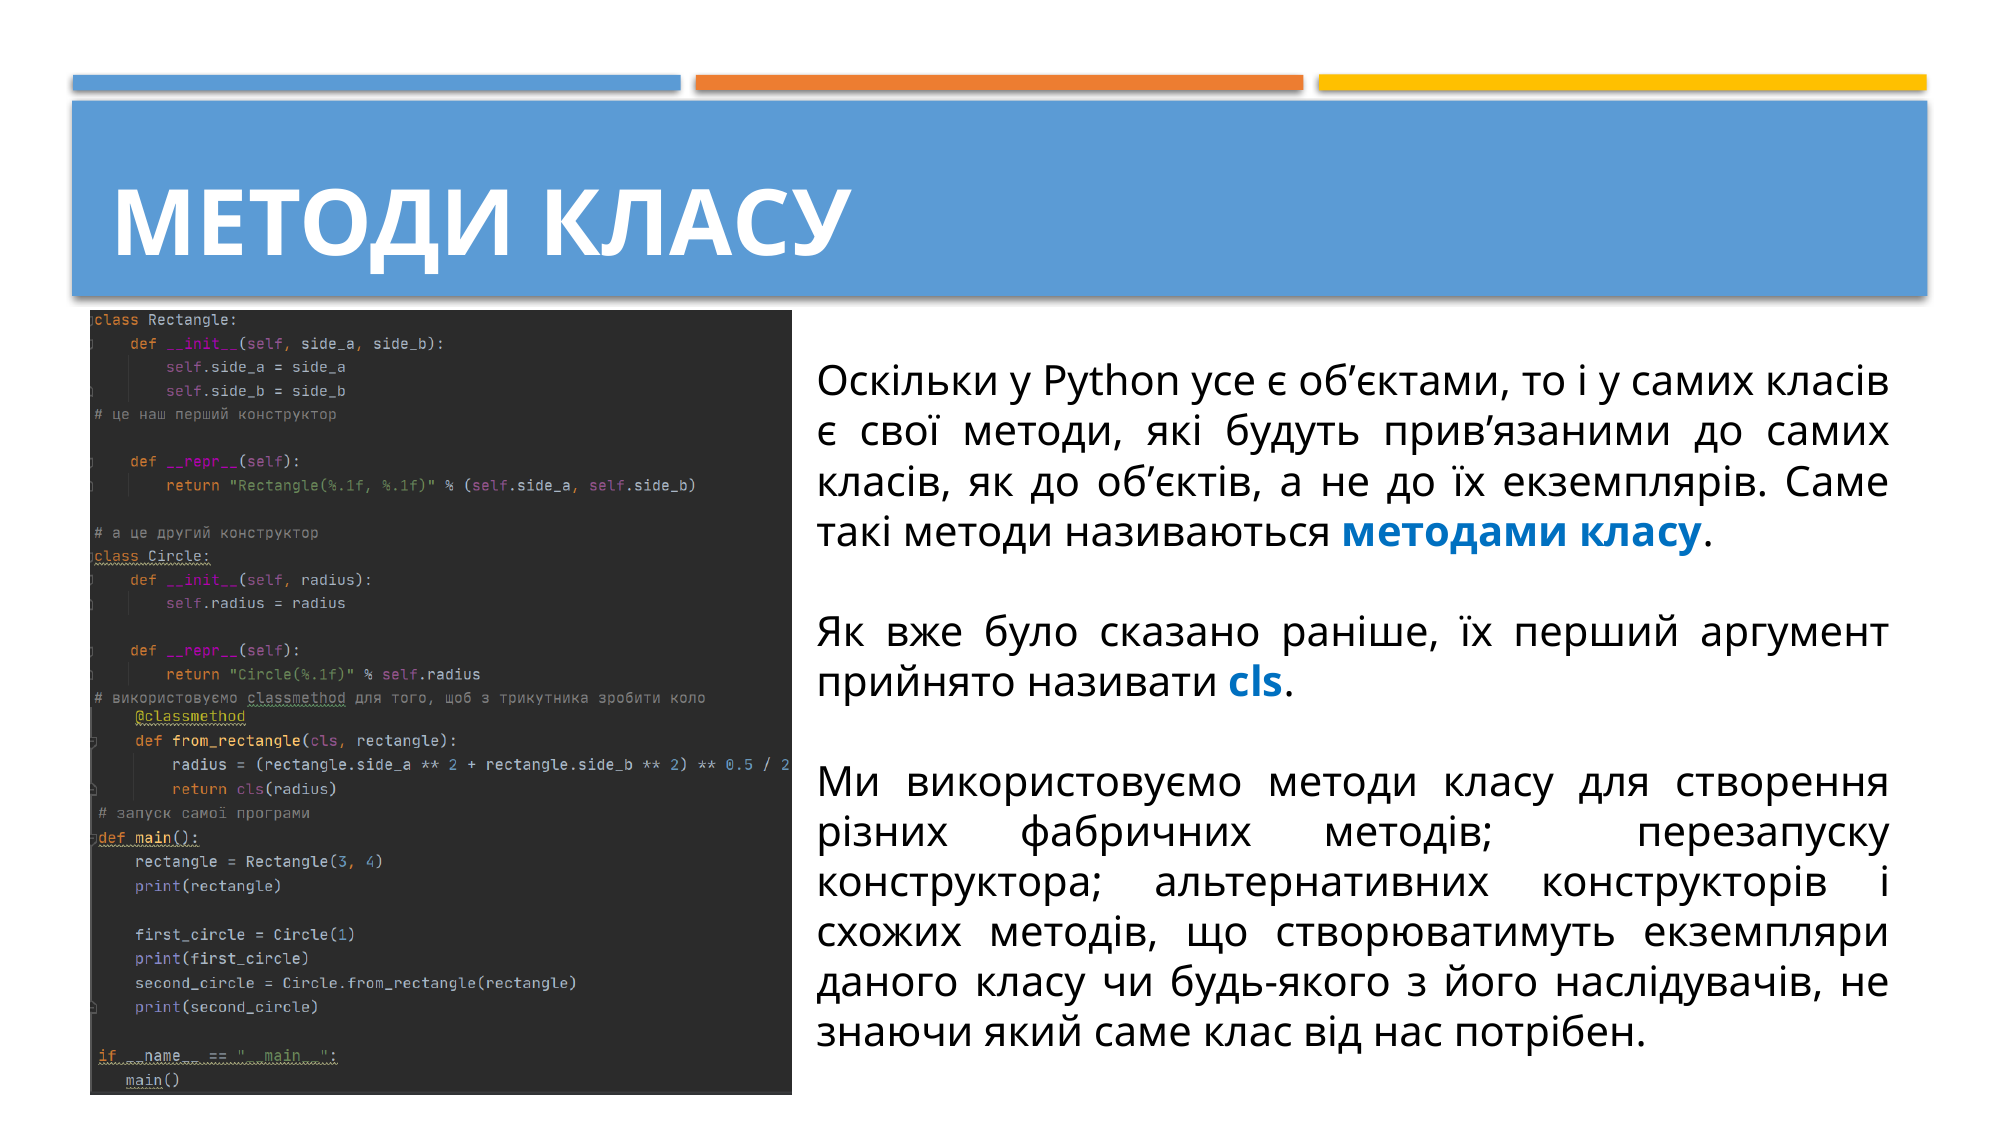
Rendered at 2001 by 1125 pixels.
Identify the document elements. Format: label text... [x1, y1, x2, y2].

text_box Оскільки у Python усе є об’єктами, то і у самих класів є свої методи, які будуть прив’язаними до самих класів, як до об’єктів, а не до їх екземплярів. Саме такі методи називаються методами класу. Як вже було сказано раніше, їх перший аргумент прийнято називати cls. Ми використовуємо методи класу для створення різних фабричних методів; перезапуску конструктора; альтернативних конструкторів і схожих методів, що створюватимуть екземпляри даного класу чи будь-якого з його наслідувачів, не знаючи який саме клас від нас потрібен. [801, 346, 1905, 1062]
title Методи класу [95, 115, 1905, 282]
picture [90, 310, 792, 1096]
